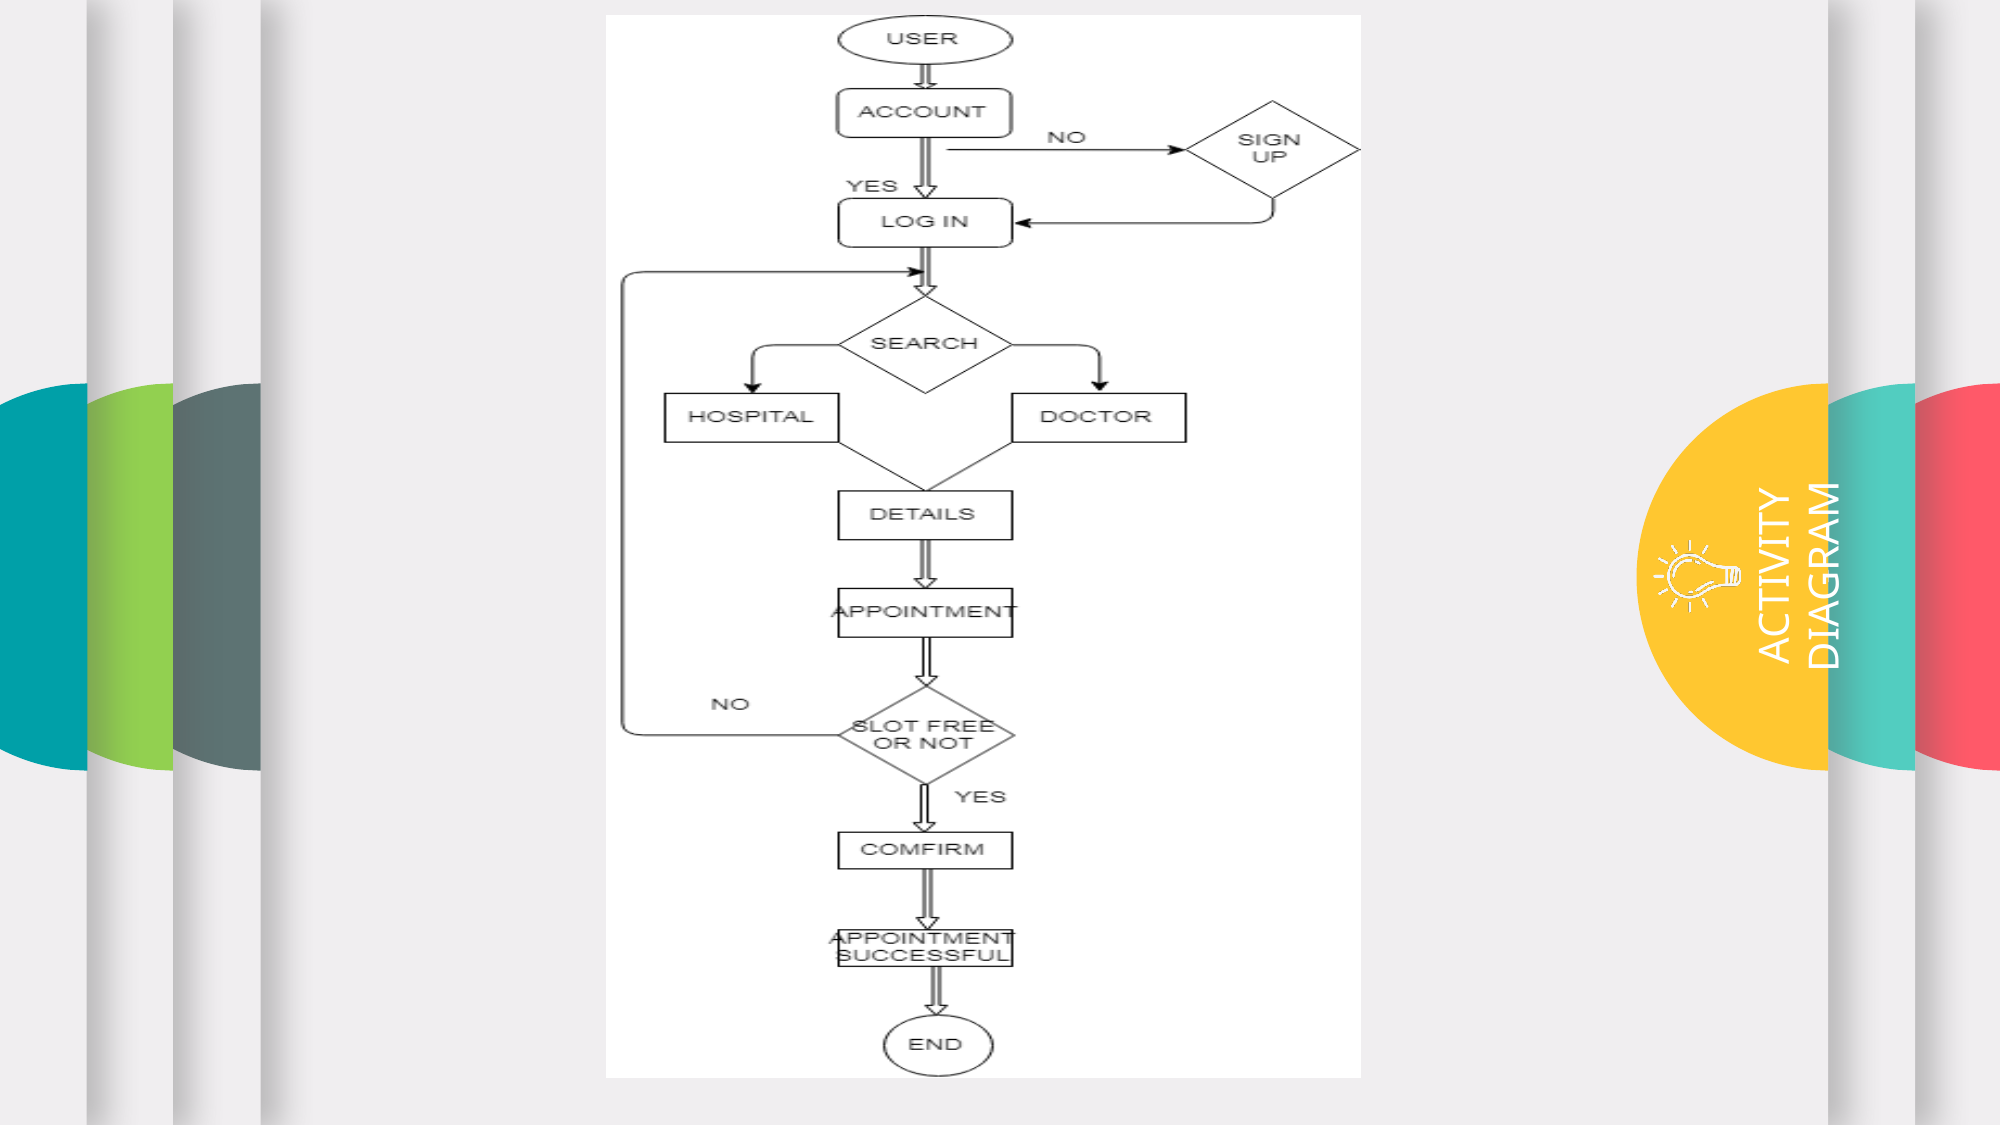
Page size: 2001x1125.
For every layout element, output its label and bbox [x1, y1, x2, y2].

text_box [173, 0, 261, 1125]
text_box [1829, 0, 1916, 1125]
text_box [1916, 0, 2000, 1125]
text_box [261, 0, 1829, 1125]
text_box [88, 0, 173, 1125]
text_box [0, 0, 88, 1125]
picture [606, 15, 1361, 1078]
